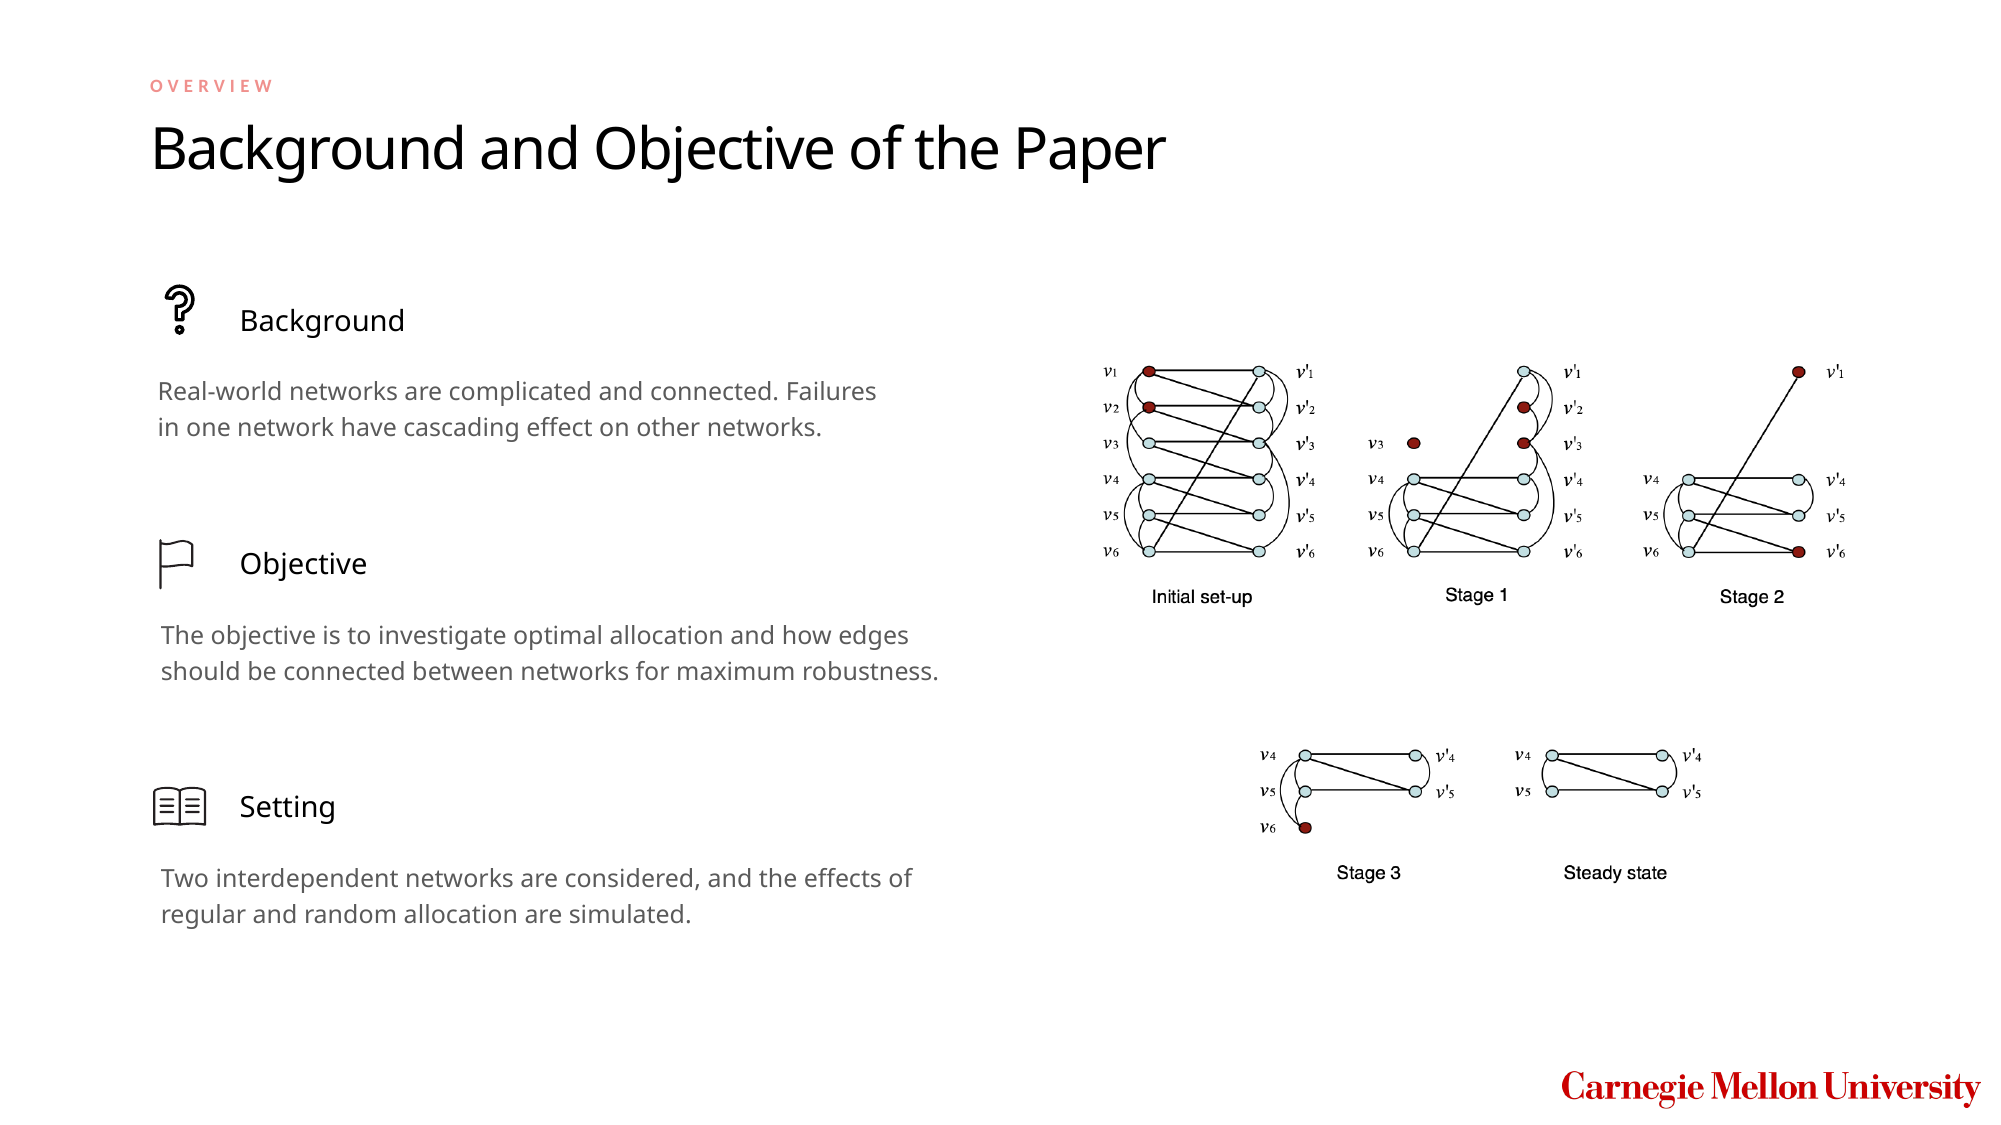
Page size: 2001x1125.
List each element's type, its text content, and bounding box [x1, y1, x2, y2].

picture [1087, 337, 1870, 612]
picture [1562, 1070, 1981, 1109]
text_box Two interdependent networks are considered, and the effects of regular and random allocation are simulated. [153, 852, 954, 1049]
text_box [164, 284, 195, 335]
text_box [159, 539, 194, 590]
text_box Real-world networks are complicated and connected. Failures in one network have cascading effect on other networks. [150, 365, 913, 562]
picture [1239, 613, 1717, 888]
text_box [153, 786, 207, 826]
title Background and Objective of the Paper [150, 84, 1850, 182]
text_box Objective [231, 541, 600, 591]
text_box Setting [231, 784, 600, 834]
list Overview [150, 76, 701, 110]
text_box Background [231, 298, 600, 347]
text_box The objective is to investigate optimal allocation and how edges should be connected between networks for maximum robustness. [153, 609, 954, 806]
